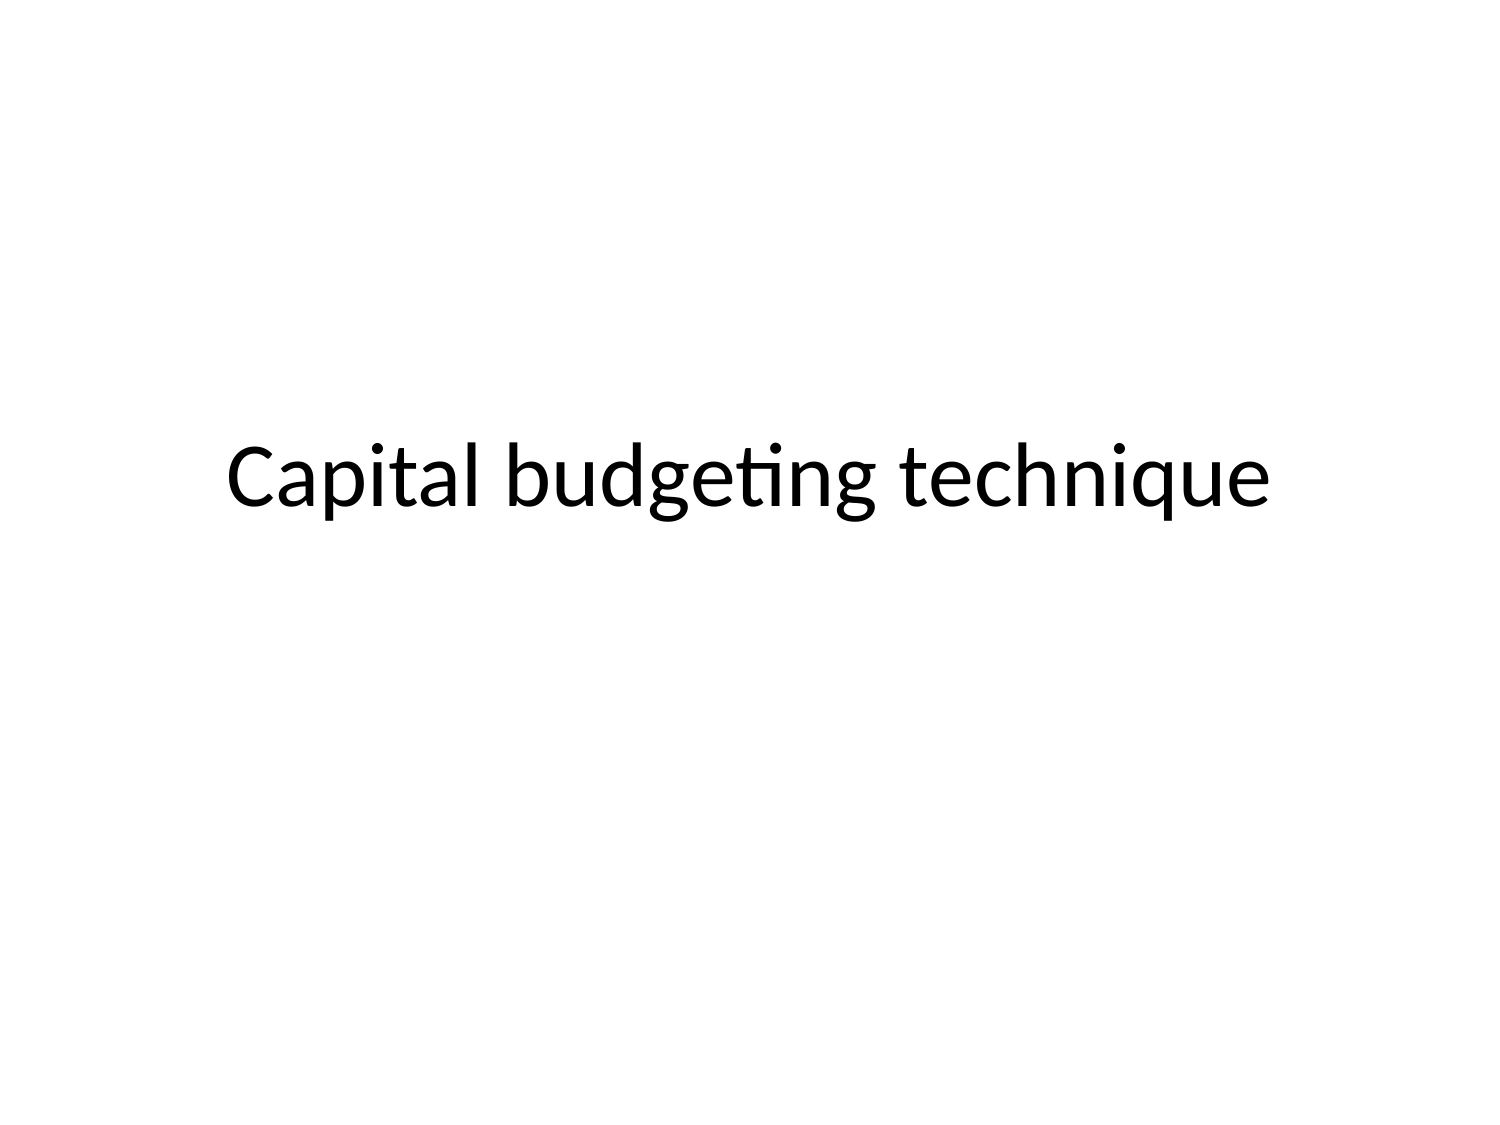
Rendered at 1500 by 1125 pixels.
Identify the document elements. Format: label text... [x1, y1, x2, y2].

title Capital budgeting technique [112, 349, 1388, 591]
